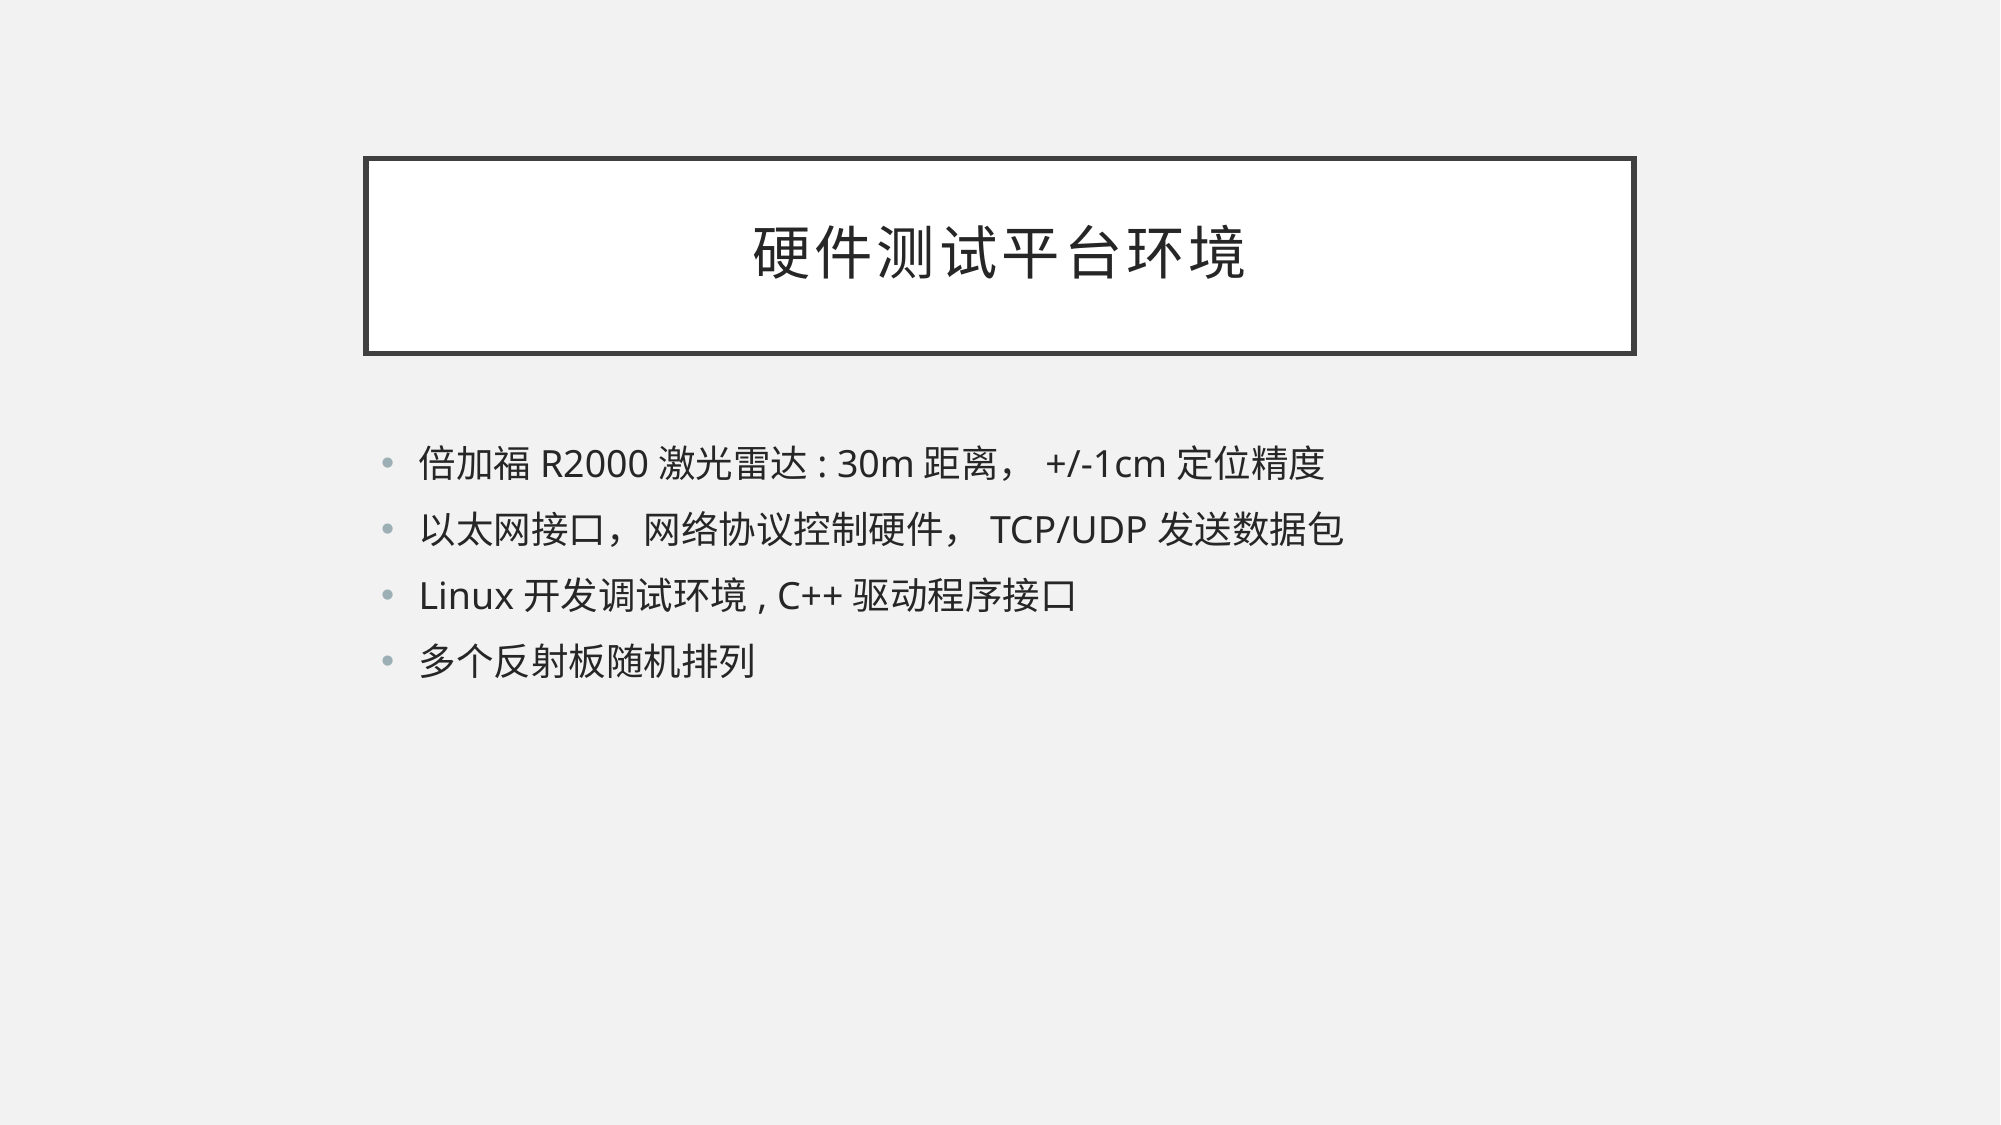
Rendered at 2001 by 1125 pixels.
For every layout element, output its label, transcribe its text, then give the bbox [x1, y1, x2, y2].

list 倍加福R2000激光雷达: 30m距离，+/-1cm定位精度 以太网接口，网络协议控制硬件，TCP/UDP发送数据包 Linux开发调试环境, C++驱动程序接口 多个反射板随机排列 [366, 432, 1634, 942]
title 硬件测试平台环境 [363, 156, 1637, 356]
